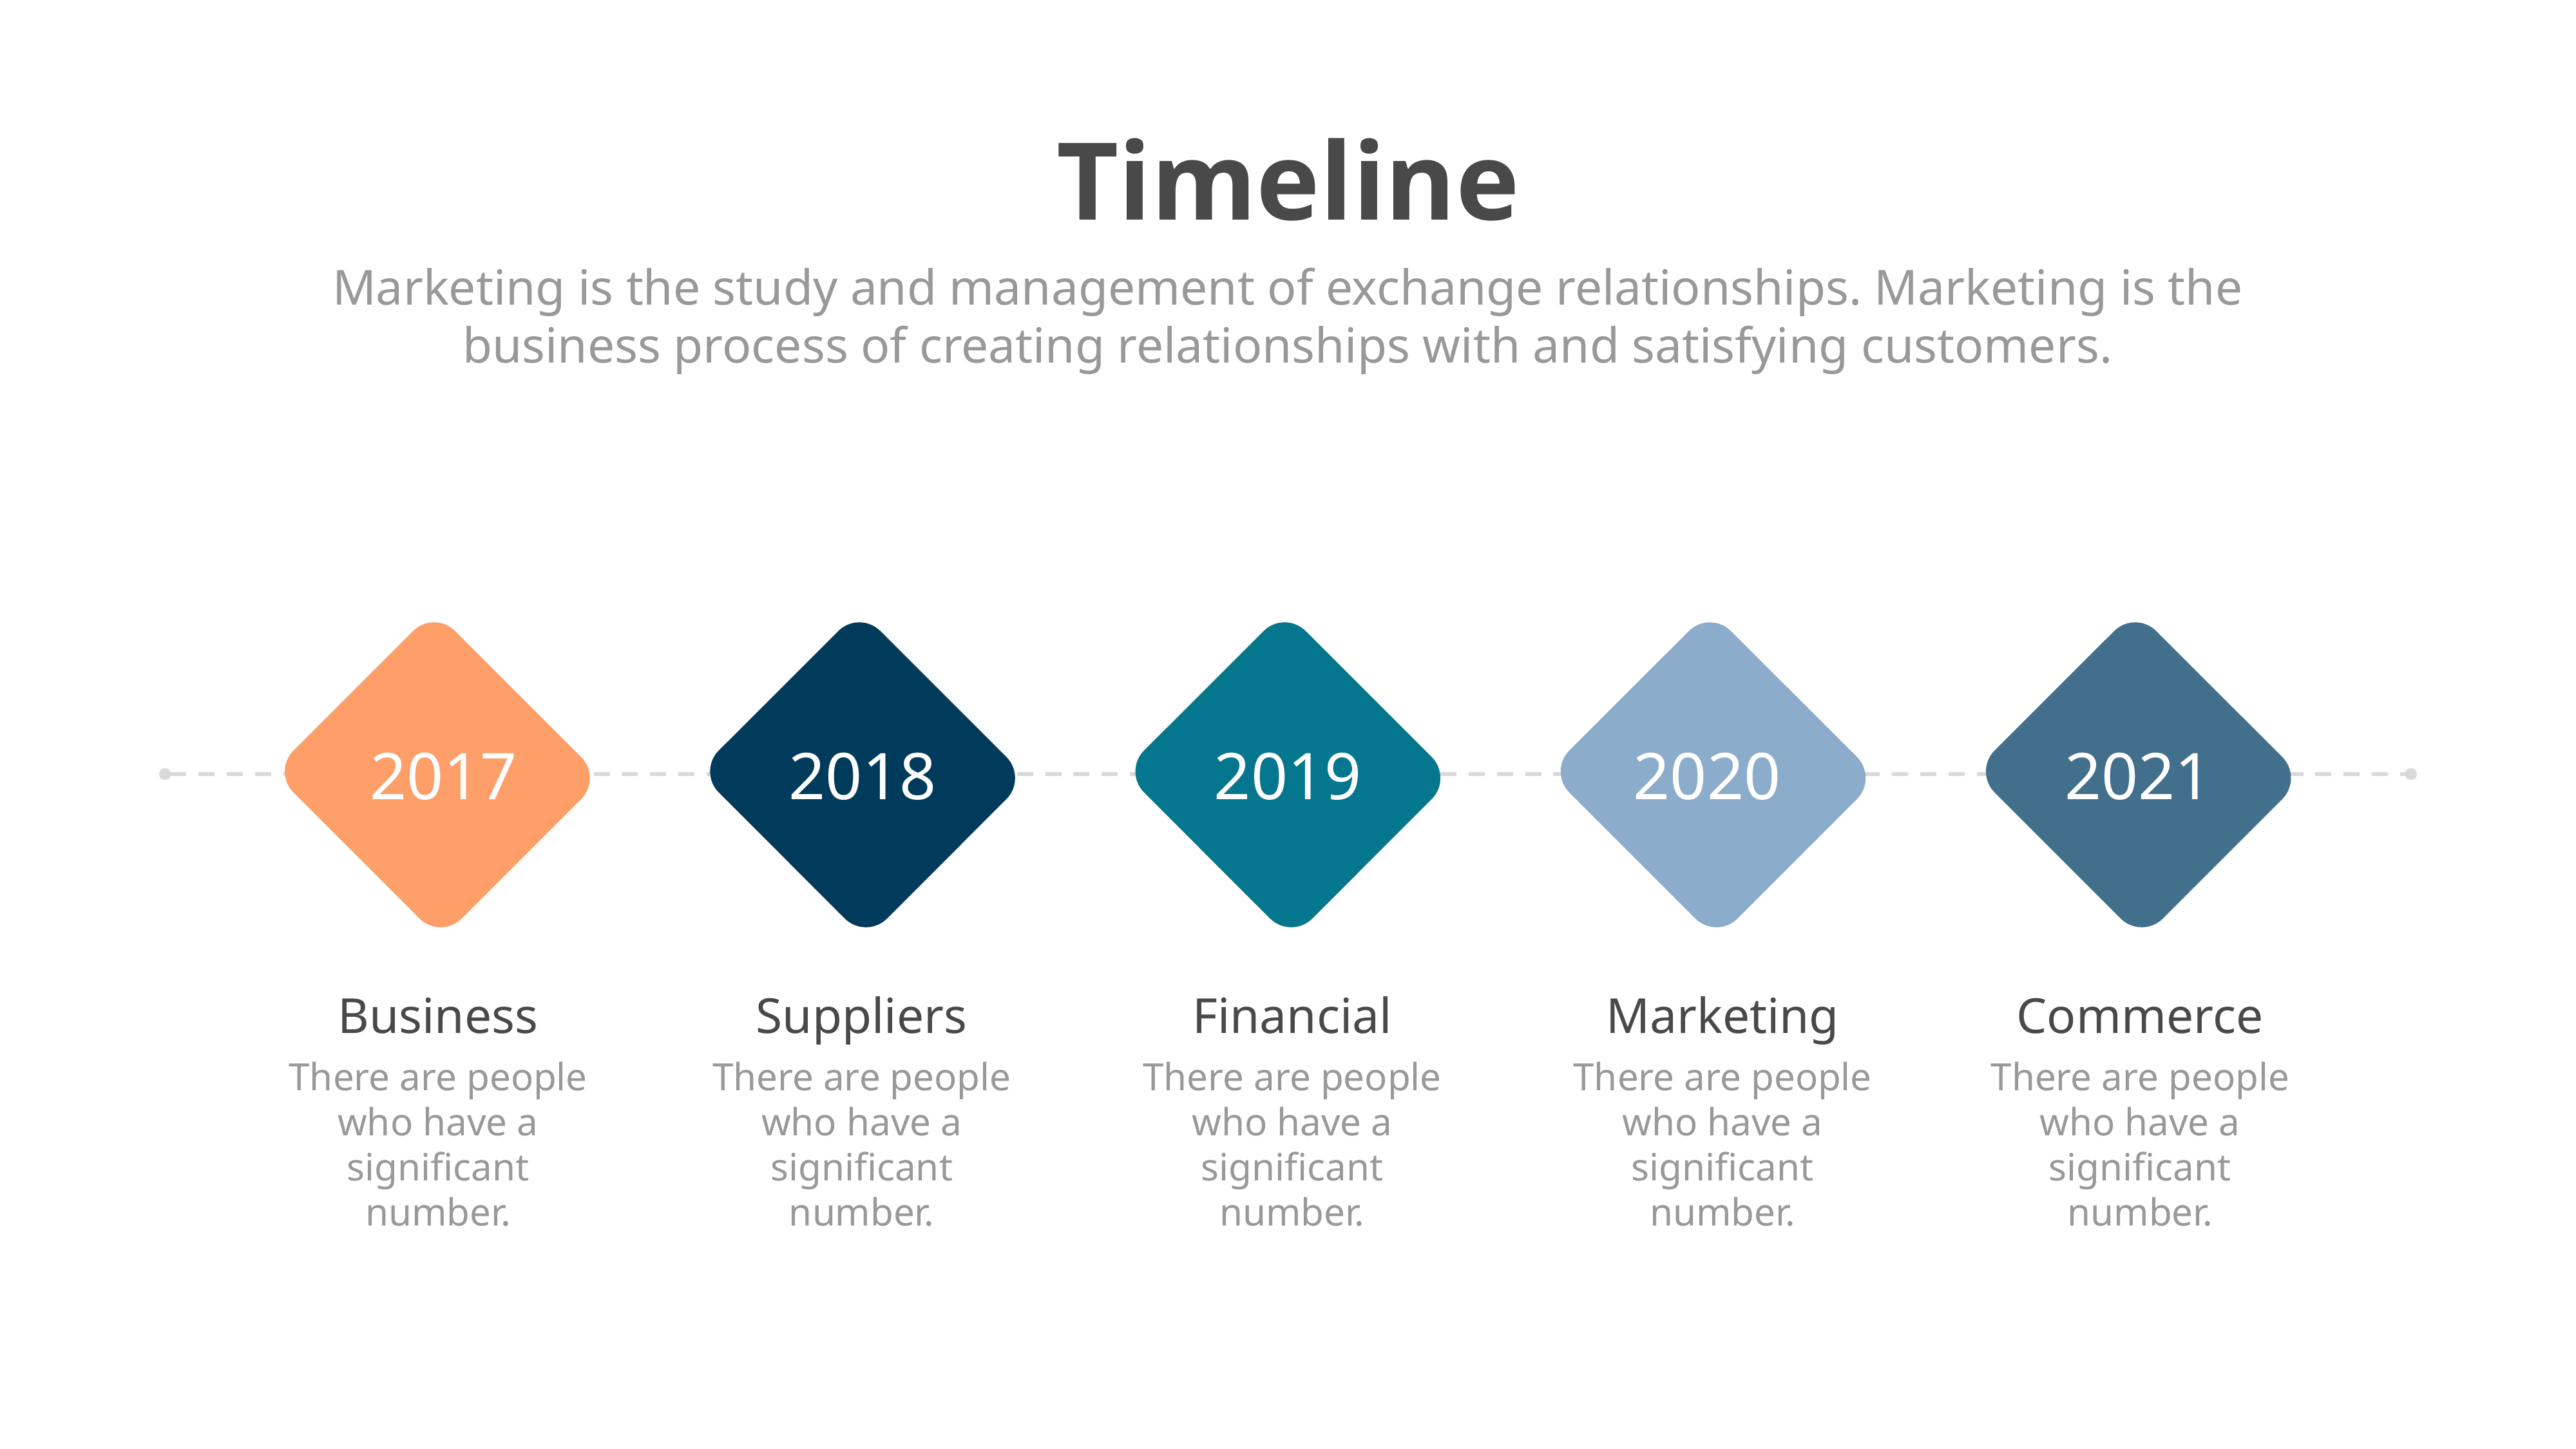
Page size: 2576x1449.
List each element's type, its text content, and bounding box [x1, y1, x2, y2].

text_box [685, 980, 1038, 1195]
text_box Timeline [1047, 108, 1529, 247]
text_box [262, 980, 614, 1195]
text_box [281, 619, 2295, 931]
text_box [1116, 980, 1468, 1195]
text_box Marketing is the study and management of exchange relationships. Marketing is the business process of creating relationships with and satisfying customers. [281, 251, 2295, 377]
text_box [1964, 980, 2316, 1195]
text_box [1547, 980, 1899, 1195]
